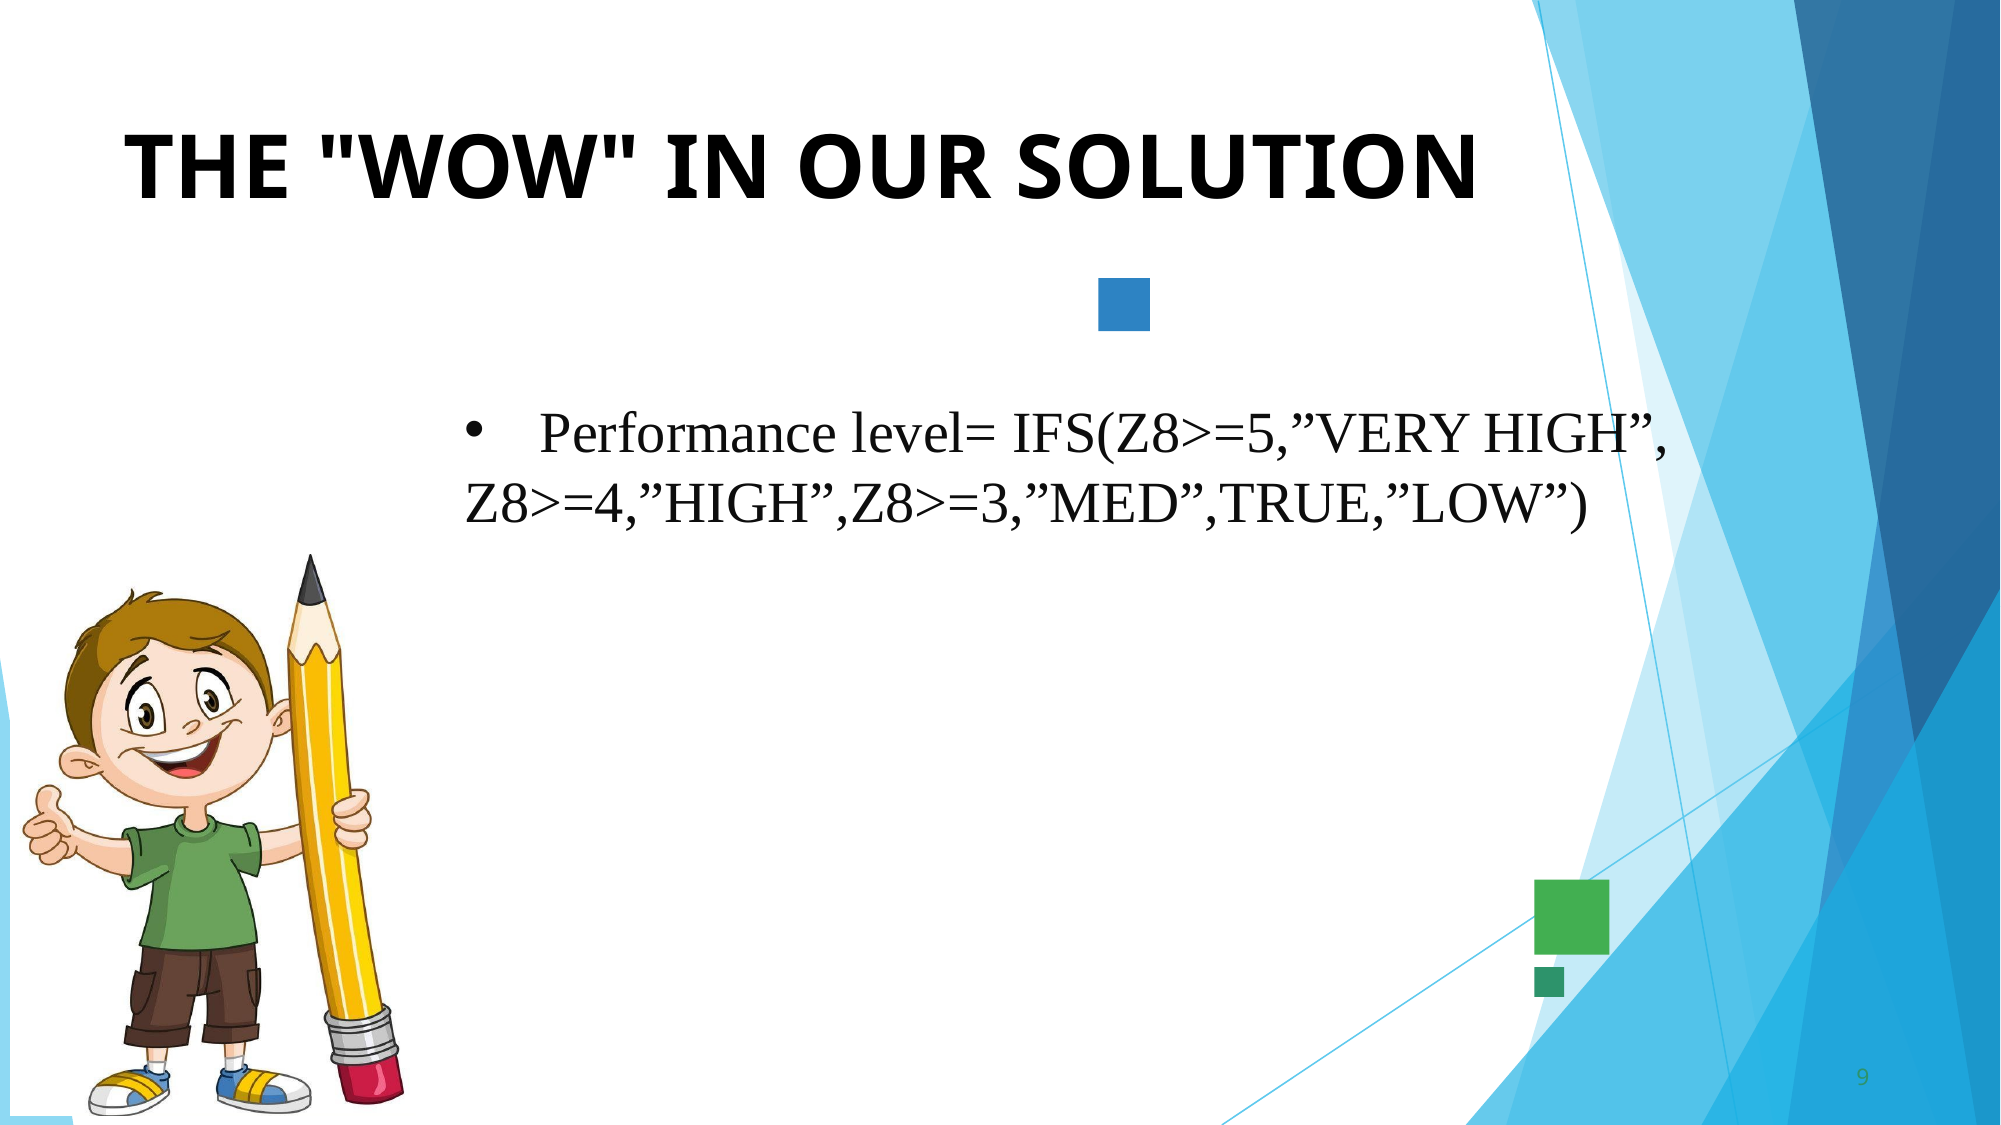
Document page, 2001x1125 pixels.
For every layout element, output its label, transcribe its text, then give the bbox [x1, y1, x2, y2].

text_box Performance level= IFS(Z8>=5,”VERY HIGH”, Z8>=4,”HIGH”,Z8>=3,”MED”,TRUE,”LOW”) [449, 386, 1850, 611]
text_box [1534, 879, 1610, 955]
picture [10, 554, 416, 1116]
text_box 9 [1849, 1061, 1888, 1095]
text_box [1098, 298, 1150, 332]
title THE "WOW" IN OUR SOLUTION [121, 107, 1513, 298]
text_box [1534, 967, 1565, 997]
